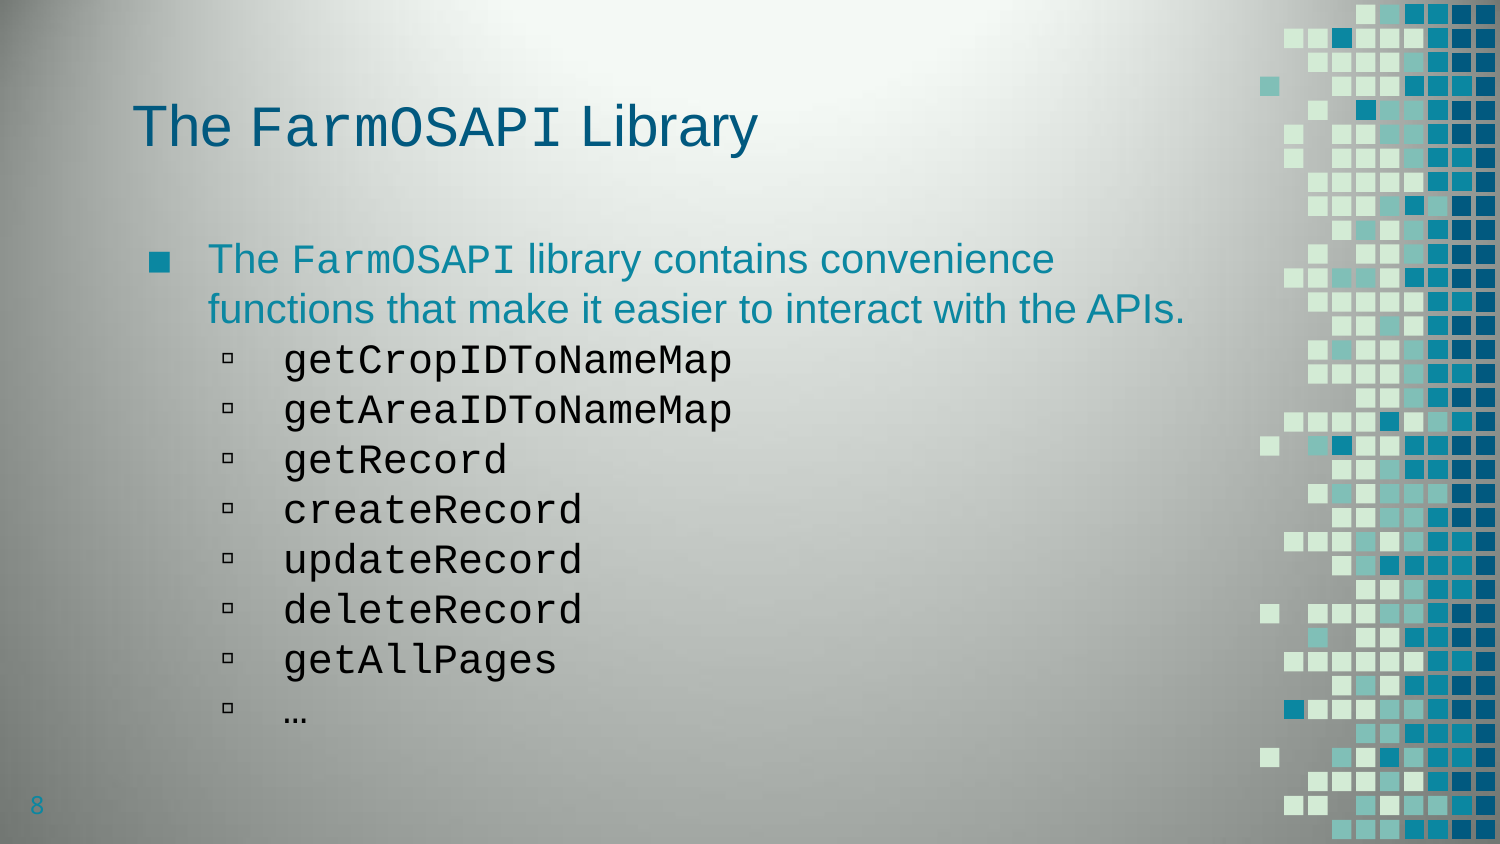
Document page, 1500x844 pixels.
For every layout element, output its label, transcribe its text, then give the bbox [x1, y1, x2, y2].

picture [0, 0, 1500, 844]
slide_number 8 [15, 774, 105, 839]
text_box The FarmOSAPI Library [117, 32, 1227, 174]
list The FarmOSAPI library contains convenience functions that make it easier to interact with the APIs. getCropIDToNameMap getAreaIDToNameMap getRecord createRecord updateRecord deleteRecord getAllPages … [117, 216, 1227, 774]
